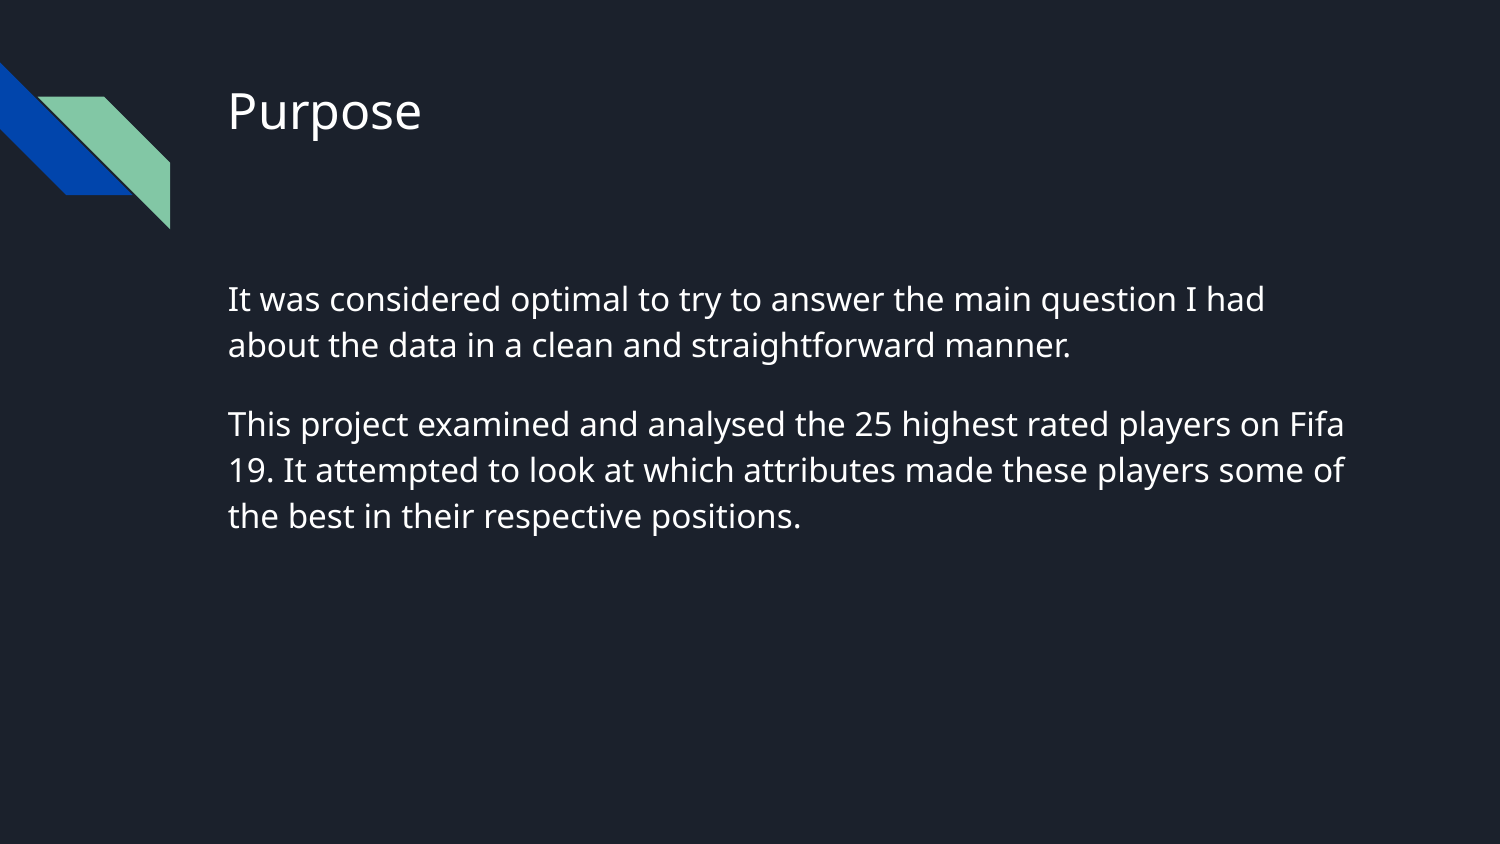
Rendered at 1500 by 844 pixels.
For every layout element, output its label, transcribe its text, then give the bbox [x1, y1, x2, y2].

title Purpose [212, 64, 1368, 215]
list It was considered optimal to try to answer the main question I had about the data in a clean and straightforward manner. This project examined and analysed the 25 highest rated players on Fifa 19. It attempted to look at which attributes made these players some of the best in their respective positions. [212, 257, 1368, 735]
